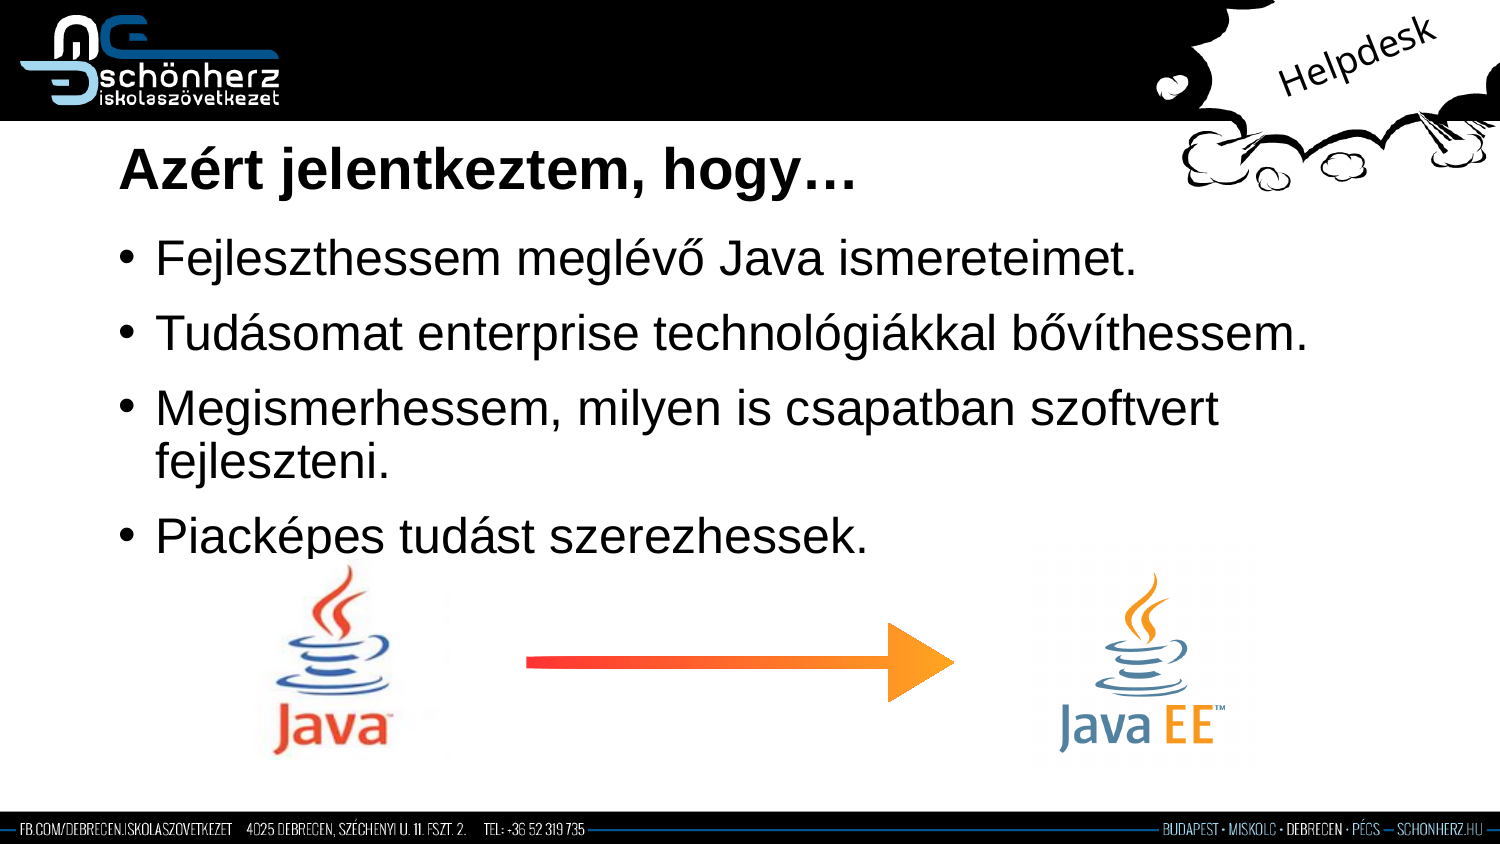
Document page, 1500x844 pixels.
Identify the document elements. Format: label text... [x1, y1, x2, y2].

title Azért jelentkeztem, hogy… [103, 132, 1397, 208]
text_box Helpdesk [1254, 0, 1500, 125]
list Fejleszthessem meglévő Java ismereteimet. Tudásomat enterprise technológiákkal bővíthessem. Megismerhessem, milyen is csapatban szoftvert fejleszteni. Piacképes tudást szerezhessek. [103, 224, 1397, 760]
picture [0, 0, 1500, 844]
text_box [525, 620, 957, 705]
